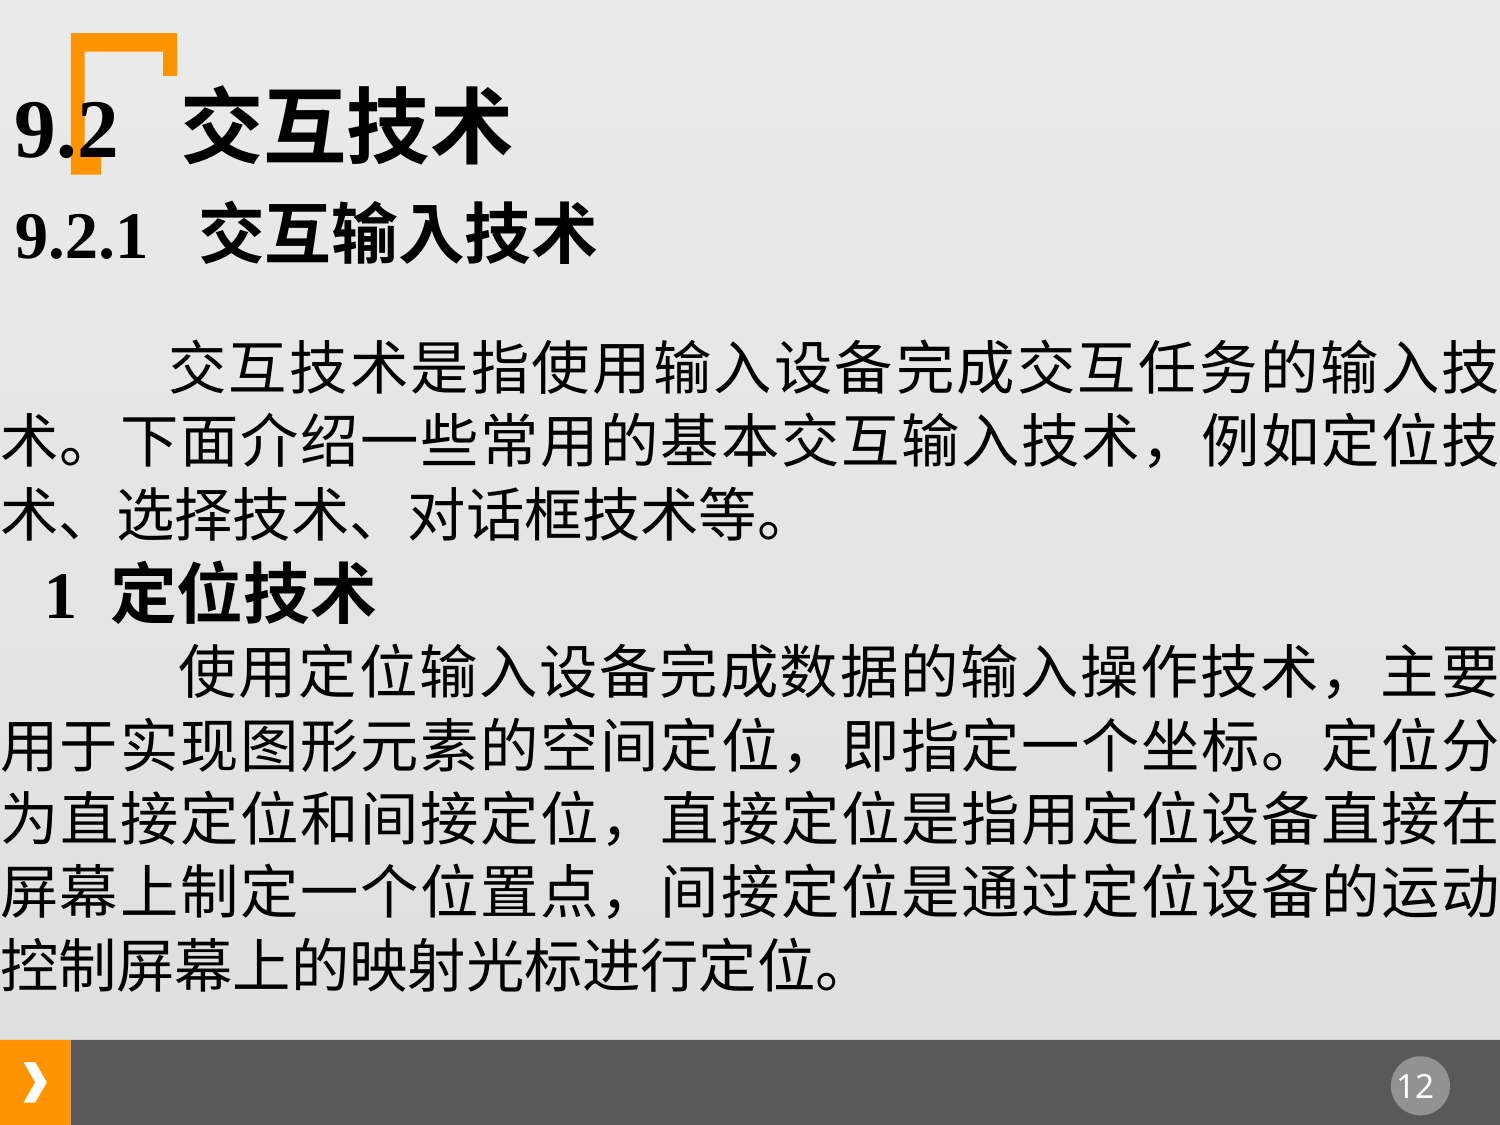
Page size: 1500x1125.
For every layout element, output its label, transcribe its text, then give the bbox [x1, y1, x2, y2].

text_box 交互技术是指使用输入设备完成交互任务的输入技术。下面介绍一些常用的基本交互输入技术，例如定位技术、选择技术、对话框技术等。 1 定位技术 使用定位输入设备完成数据的输入操作技术，主要用于实现图形元素的空间定位，即指定一个坐标。定位分为直接定位和间接定位，直接定位是指用定位设备直接在屏幕上制定一个位置点，间接定位是通过定位设备的运动控制屏幕上的映射光标进行定位。 [0, 327, 1500, 999]
text_box 9.2.1 交互输入技术 [0, 184, 1400, 268]
text_box 9.2 交互技术 [0, 66, 1400, 149]
